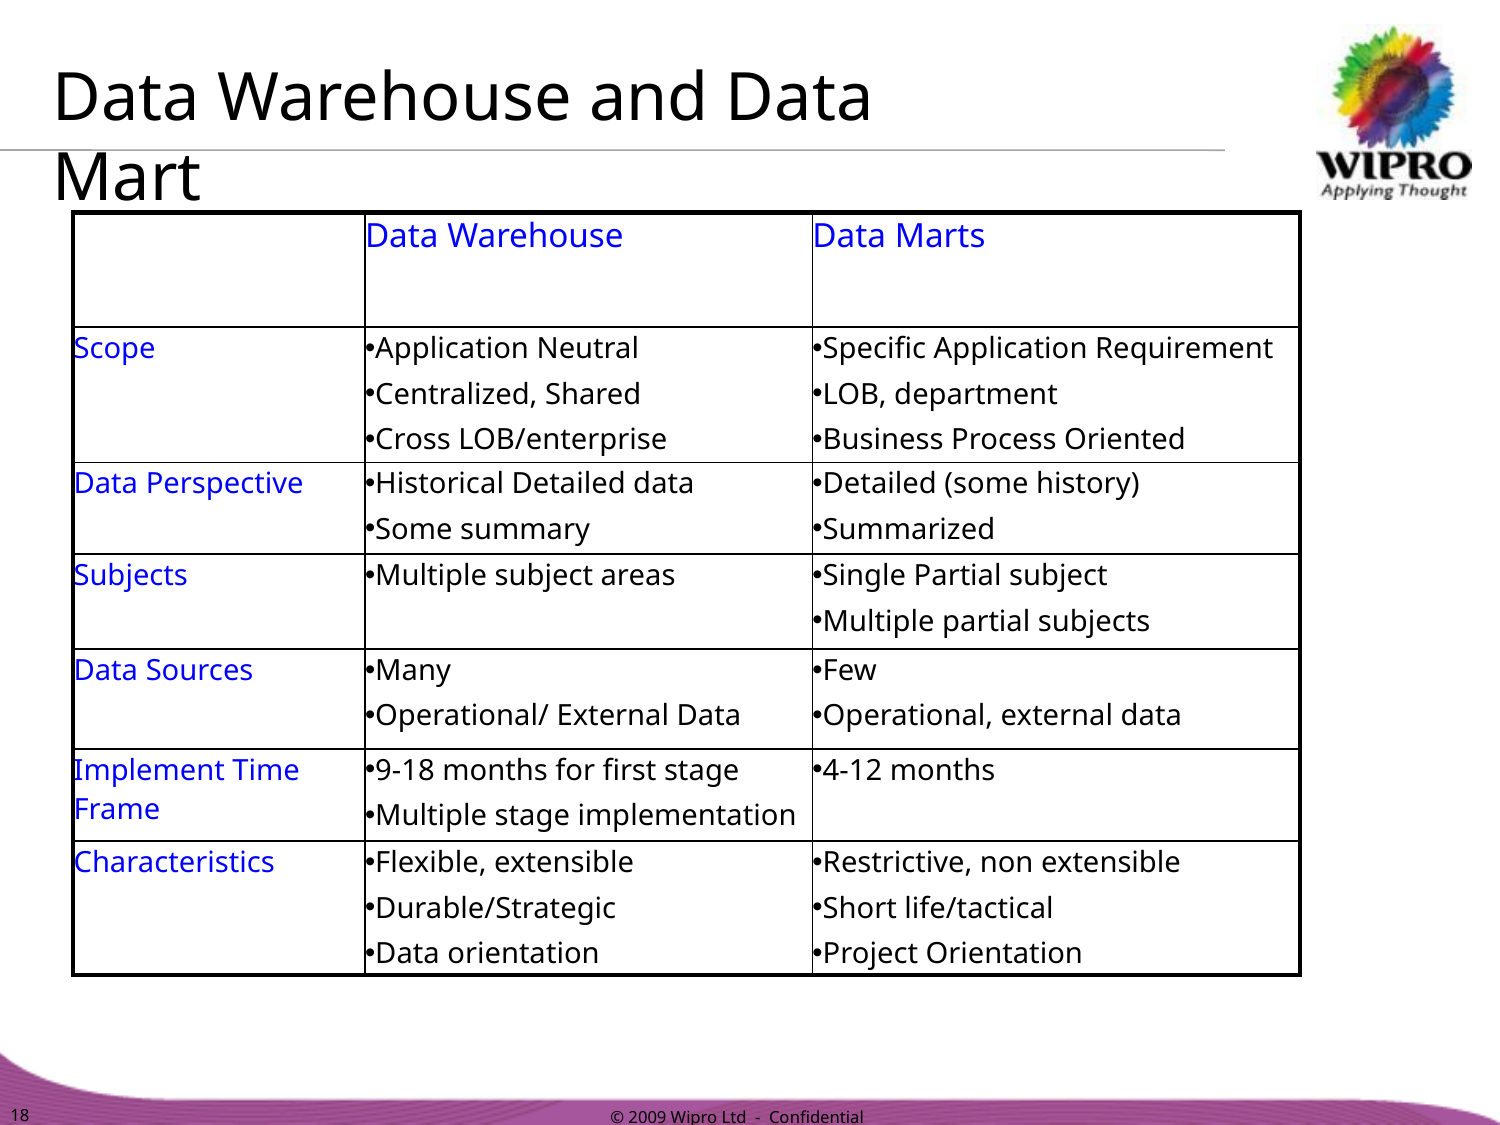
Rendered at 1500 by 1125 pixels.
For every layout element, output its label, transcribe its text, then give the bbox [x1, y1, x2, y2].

table_cell Multiple subject areas [366, 555, 812, 648]
table_cell Implement Time Frame [75, 750, 364, 840]
table_cell Many Operational/ External Data [366, 650, 812, 748]
table_cell Specific Application Requirement LOB, department Business Process Oriented [813, 328, 1298, 462]
table_cell Few Operational, external data [813, 650, 1298, 748]
table_header Data Marts [813, 215, 1298, 326]
table_cell Historical Detailed data Some summary [366, 463, 812, 553]
table_cell Application Neutral Centralized, Shared Cross LOB/enterprise [366, 328, 812, 462]
table_cell Single Partial subject Multiple partial subjects [813, 555, 1298, 648]
table_cell Characteristics [75, 842, 364, 973]
picture [0, 1037, 1500, 1125]
table_cell Restrictive, non extensible Short life/tactical Project Orientation [813, 842, 1298, 973]
table_cell Data Sources [75, 650, 364, 748]
table_cell Flexible, extensible Durable/Strategic Data orientation [366, 842, 812, 973]
table_header [75, 215, 364, 326]
table_cell Scope [75, 328, 364, 462]
table_cell Data Perspective [75, 463, 364, 553]
table_cell 9-18 months for first stage Multiple stage implementation [366, 750, 812, 840]
text_box Data Warehouse and Data Mart [37, 46, 1008, 142]
table_cell Subjects [75, 555, 364, 648]
table_cell Detailed (some history) Summarized [813, 463, 1298, 553]
picture [1316, 24, 1472, 200]
table_cell 4-12 months [813, 750, 1298, 840]
table_header Data Warehouse [366, 215, 812, 326]
